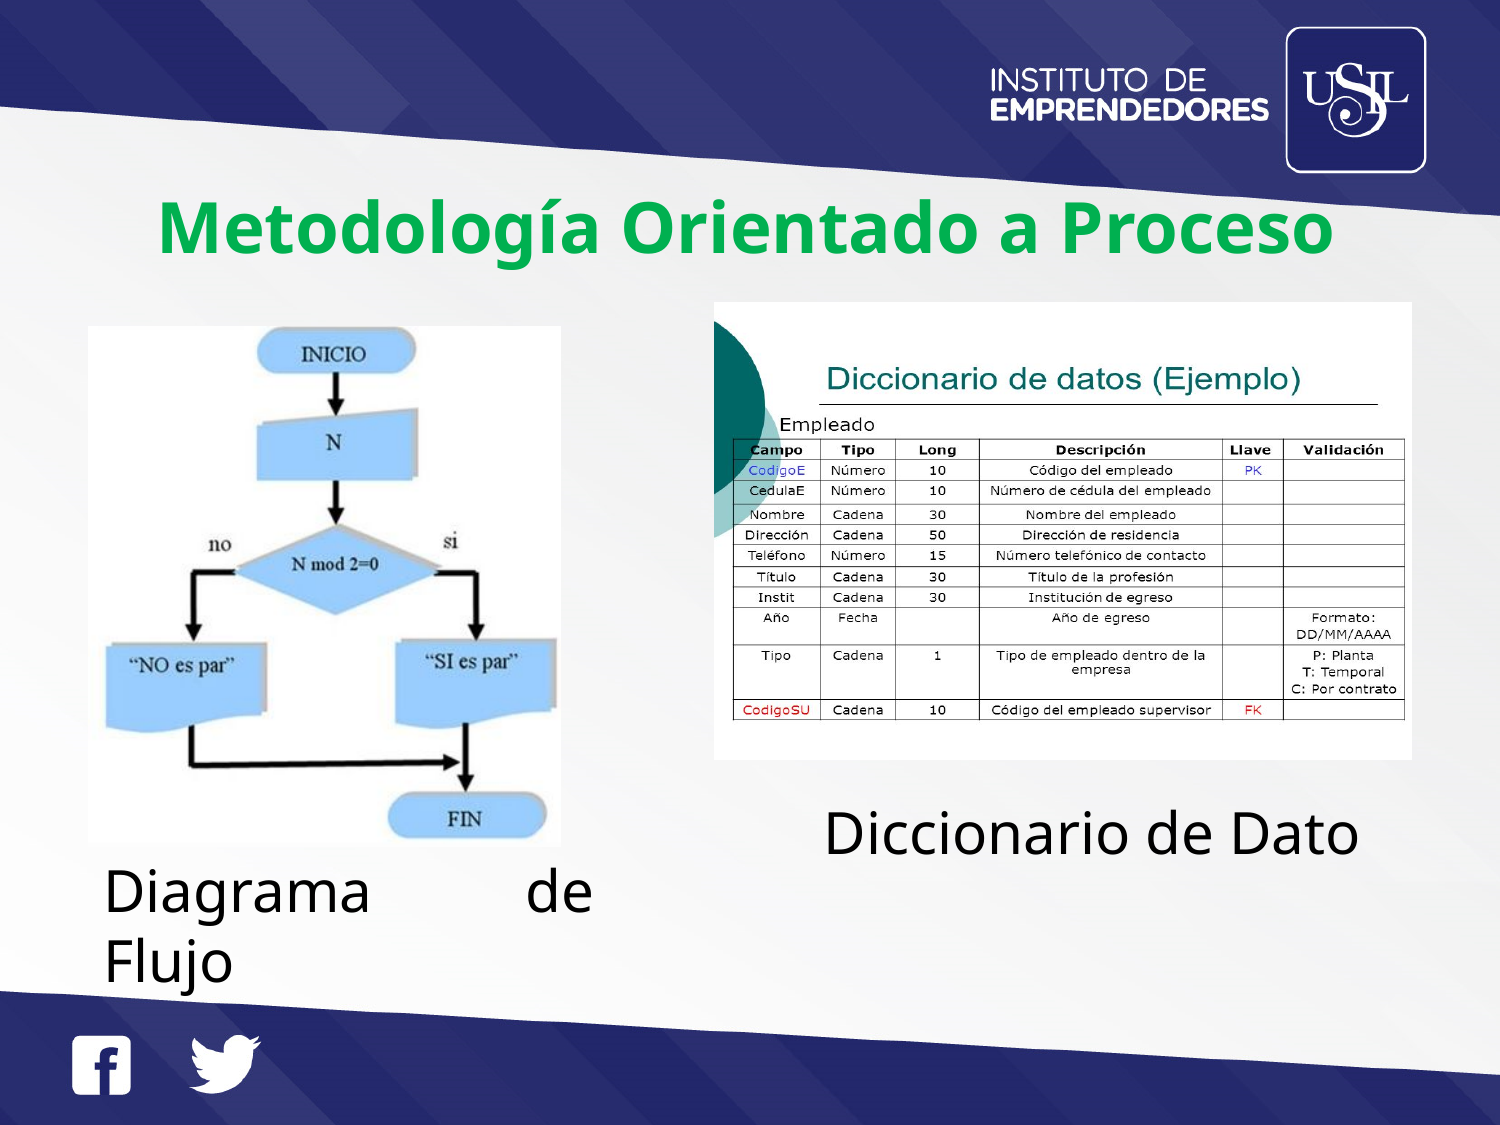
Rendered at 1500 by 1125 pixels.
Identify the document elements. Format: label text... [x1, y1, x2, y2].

text_box Metodología Orientado a Proceso [49, 175, 1444, 275]
text_box Diagrama de Flujo [88, 846, 609, 1072]
text_box Diccionario de Dato [808, 788, 1396, 944]
picture [0, 0, 1500, 1125]
